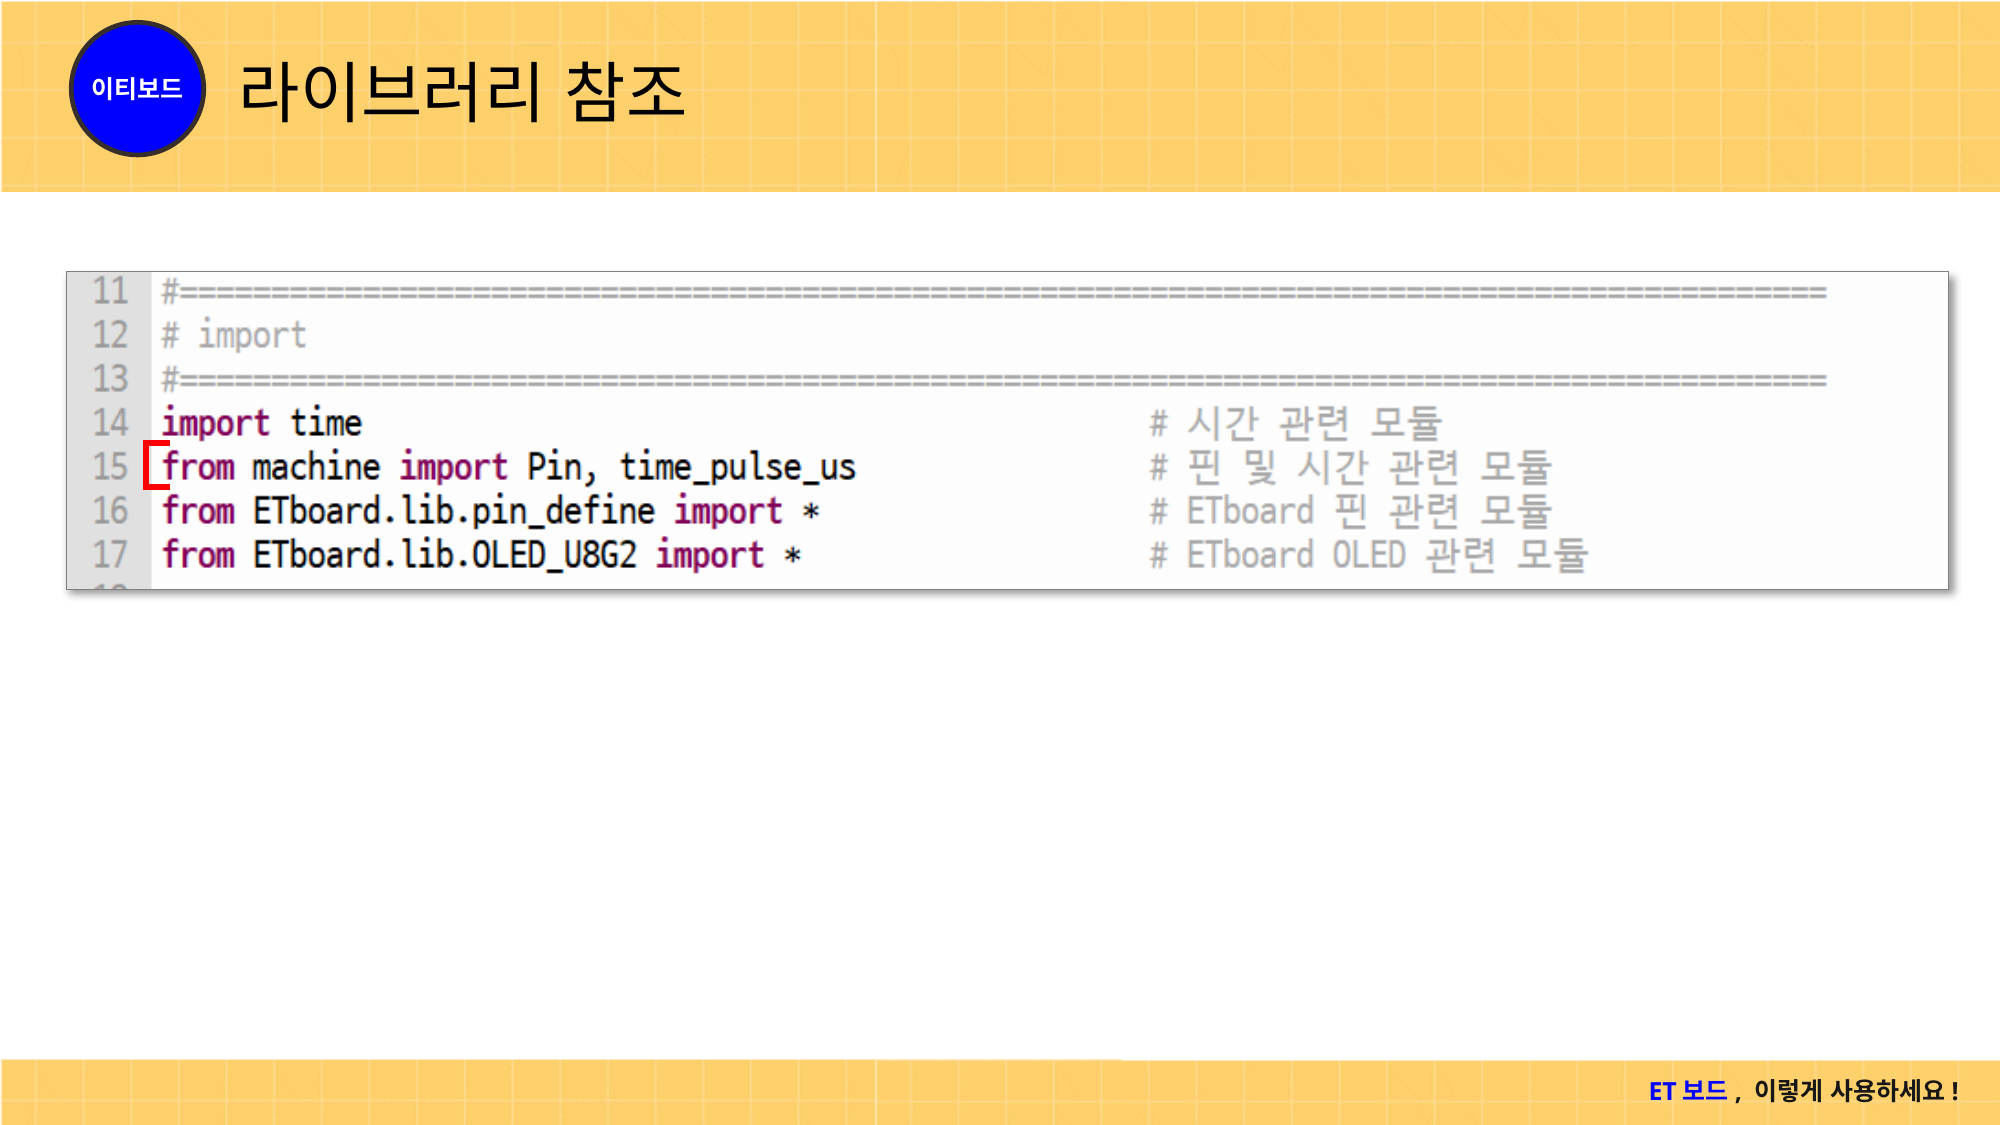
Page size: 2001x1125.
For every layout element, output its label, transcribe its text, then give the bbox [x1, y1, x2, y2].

title 라이브러리 참조 [223, 37, 1949, 155]
picture [877, 1, 2000, 192]
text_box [142, 442, 170, 487]
picture [2, 1, 875, 192]
picture [877, 1061, 1999, 1125]
picture [66, 271, 1949, 590]
picture [2, 1060, 875, 1125]
